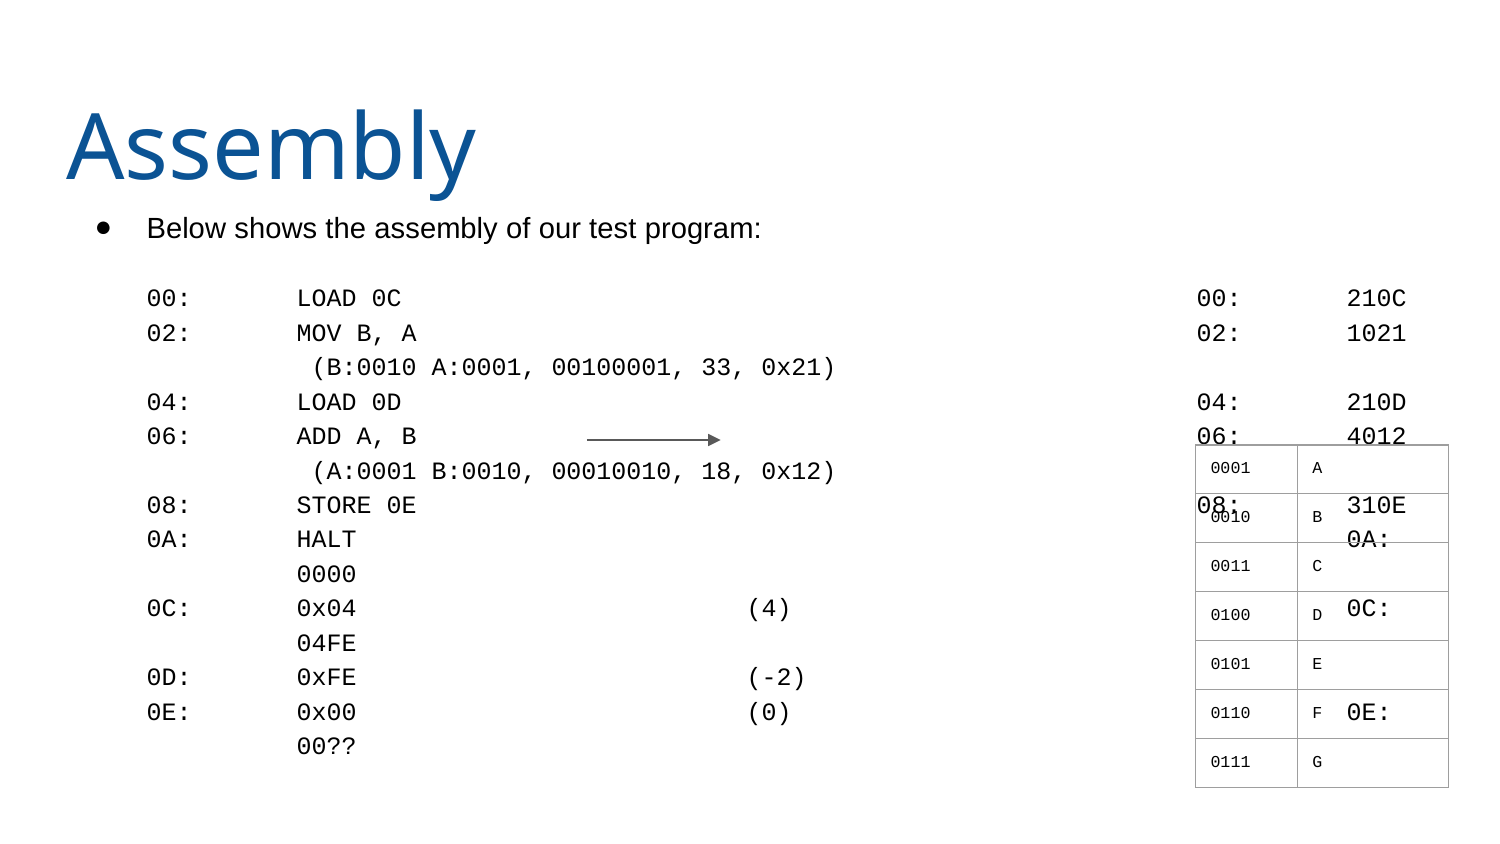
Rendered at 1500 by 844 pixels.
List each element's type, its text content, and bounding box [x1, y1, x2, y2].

table_cell E [1298, 641, 1448, 689]
table_cell D [1298, 592, 1448, 640]
table_cell 0110 [1196, 690, 1297, 738]
table_header A [1298, 446, 1448, 493]
table_cell 0010 [1196, 494, 1297, 542]
table_cell B [1298, 494, 1448, 542]
title Assembly [51, 72, 1449, 167]
list Below shows the assembly of our test program: 00: LOAD 0C 00: 210C 02: MOV B, A 02: 1021 (B:0010 A:0001, 00100001, 33, 0x21) 04: LOAD 0D 04: 210D 06: ADD A, B 06: 4012 (A:0001 B:0010, 00010010, 18, 0x12) 08: STORE 0E 08: 310E 0A: HALT 0A: 0000 0C: 0x04 (4) 0C: 04FE 0D: 0xFE (-2) 0E: 0x00 (0) 0E: 00?? [56, 189, 1468, 725]
table_header 0001 [1196, 446, 1297, 493]
table_cell 0011 [1196, 543, 1297, 591]
table_cell C [1298, 543, 1448, 591]
table_cell 0101 [1196, 641, 1297, 689]
table_cell 0111 [1196, 739, 1297, 787]
text_box [0, 727, 1500, 844]
table_cell G [1298, 739, 1448, 787]
table_cell F [1298, 690, 1448, 738]
table_cell 0100 [1196, 592, 1297, 640]
